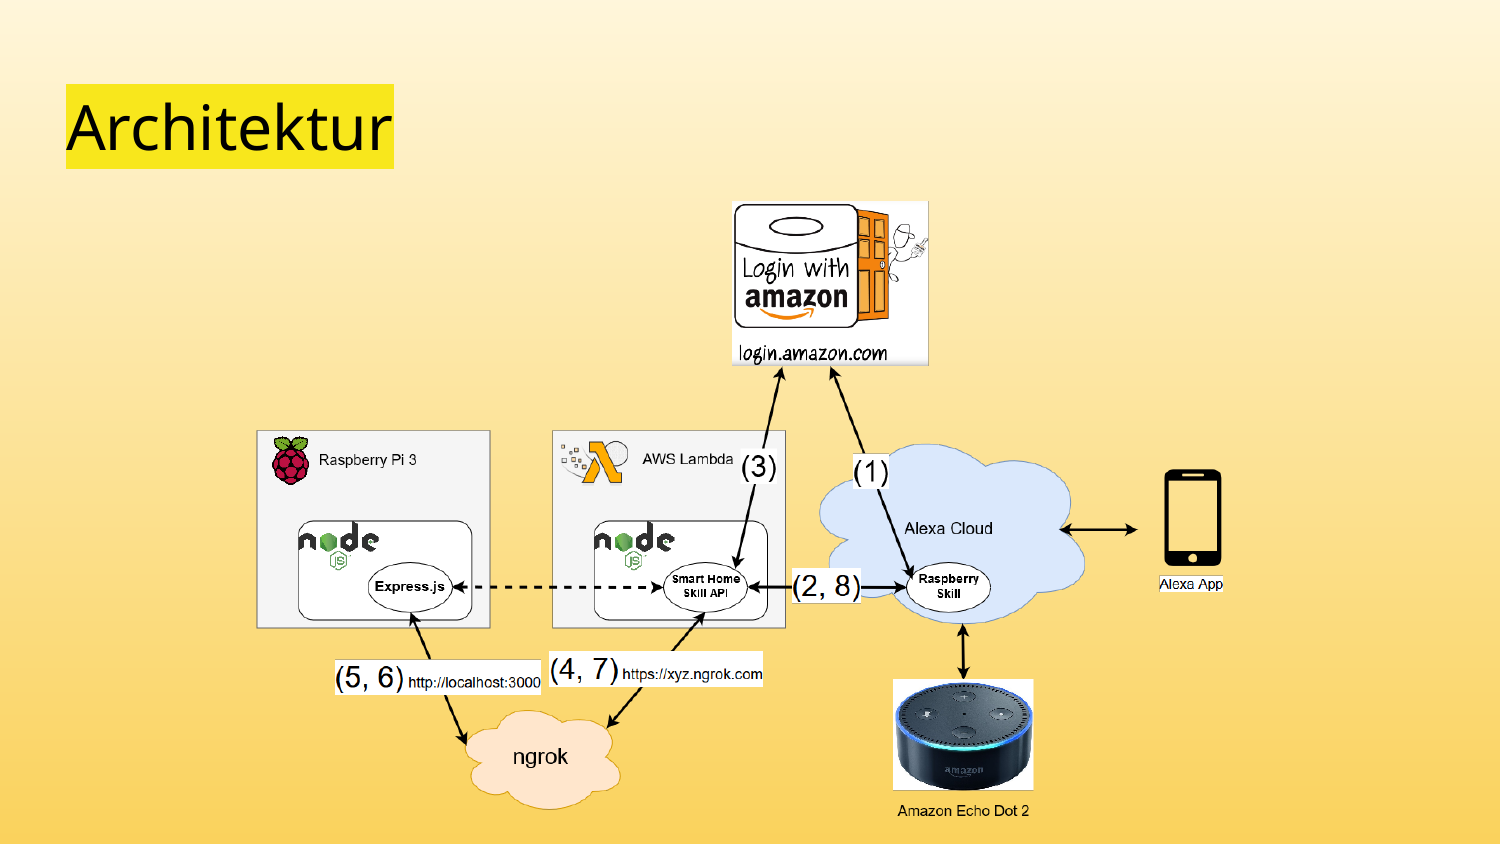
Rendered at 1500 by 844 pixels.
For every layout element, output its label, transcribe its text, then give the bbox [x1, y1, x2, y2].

picture [256, 200, 1244, 829]
title Architektur [51, 72, 1449, 167]
